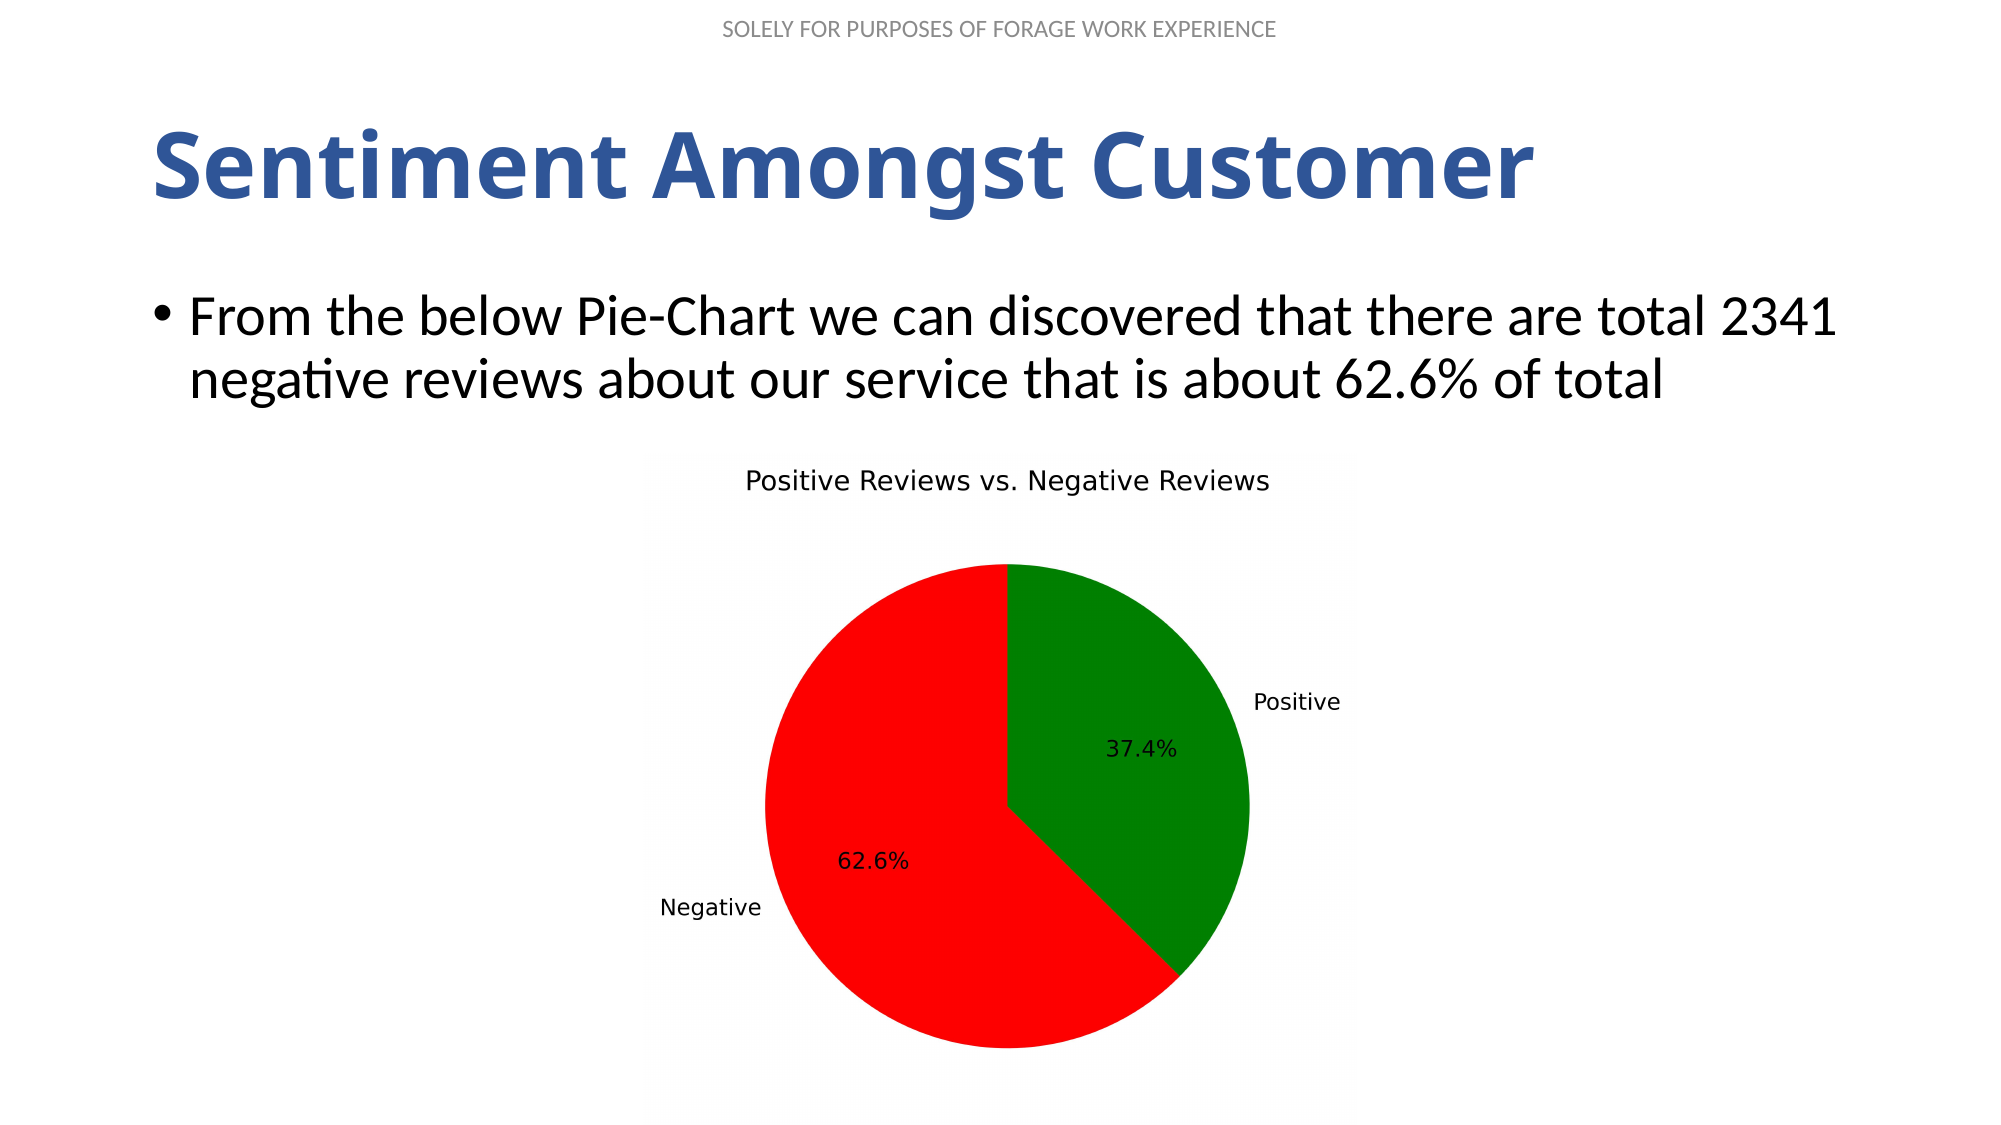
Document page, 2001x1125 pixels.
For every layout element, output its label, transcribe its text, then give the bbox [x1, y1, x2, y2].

picture [643, 452, 1357, 1125]
title Sentiment Amongst Customer [137, 59, 1863, 277]
list From the below Pie-Chart we can discovered that there are total 2341 negative reviews about our service that is about 62.6% of total [137, 277, 1863, 457]
